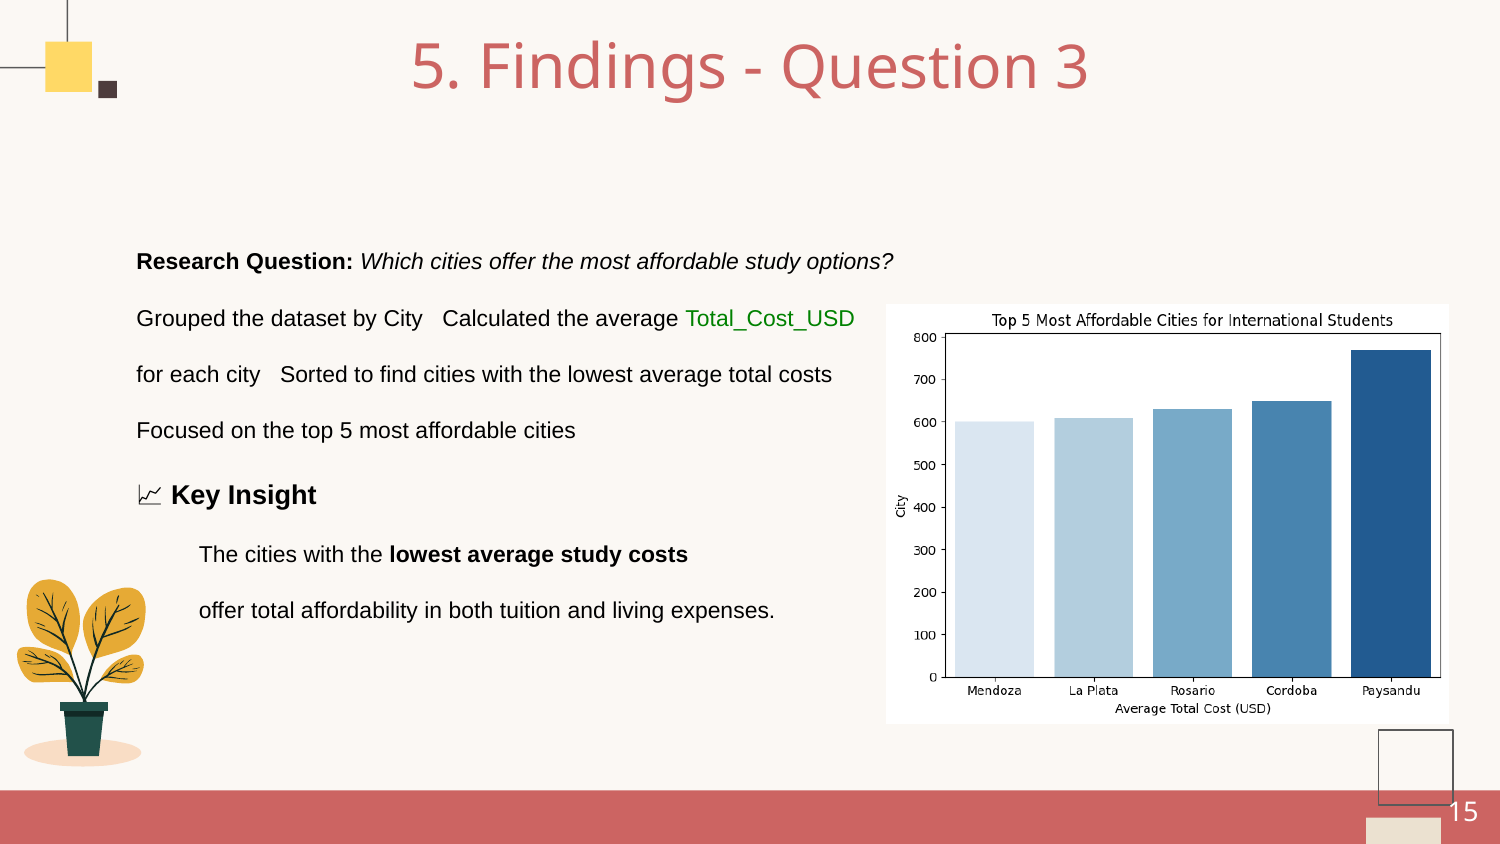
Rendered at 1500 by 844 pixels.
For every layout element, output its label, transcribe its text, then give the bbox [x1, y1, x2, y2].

text_box 5. Findings - Question 3 [51, 16, 1449, 111]
text_box 15 [1403, 779, 1494, 844]
text_box Research Question: Which cities offer the most affordable study options? Grouped the dataset by City Calculated the average Total_Cost_USD for each city Sorted to find cities with the lowest average total costs Focused on the top 5 most affordable cities 📈 Key Insight The cities with the lowest average study costs offer total affordability in both tuition and living expenses. [121, 192, 1429, 730]
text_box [16, 579, 146, 767]
picture [886, 303, 1450, 724]
